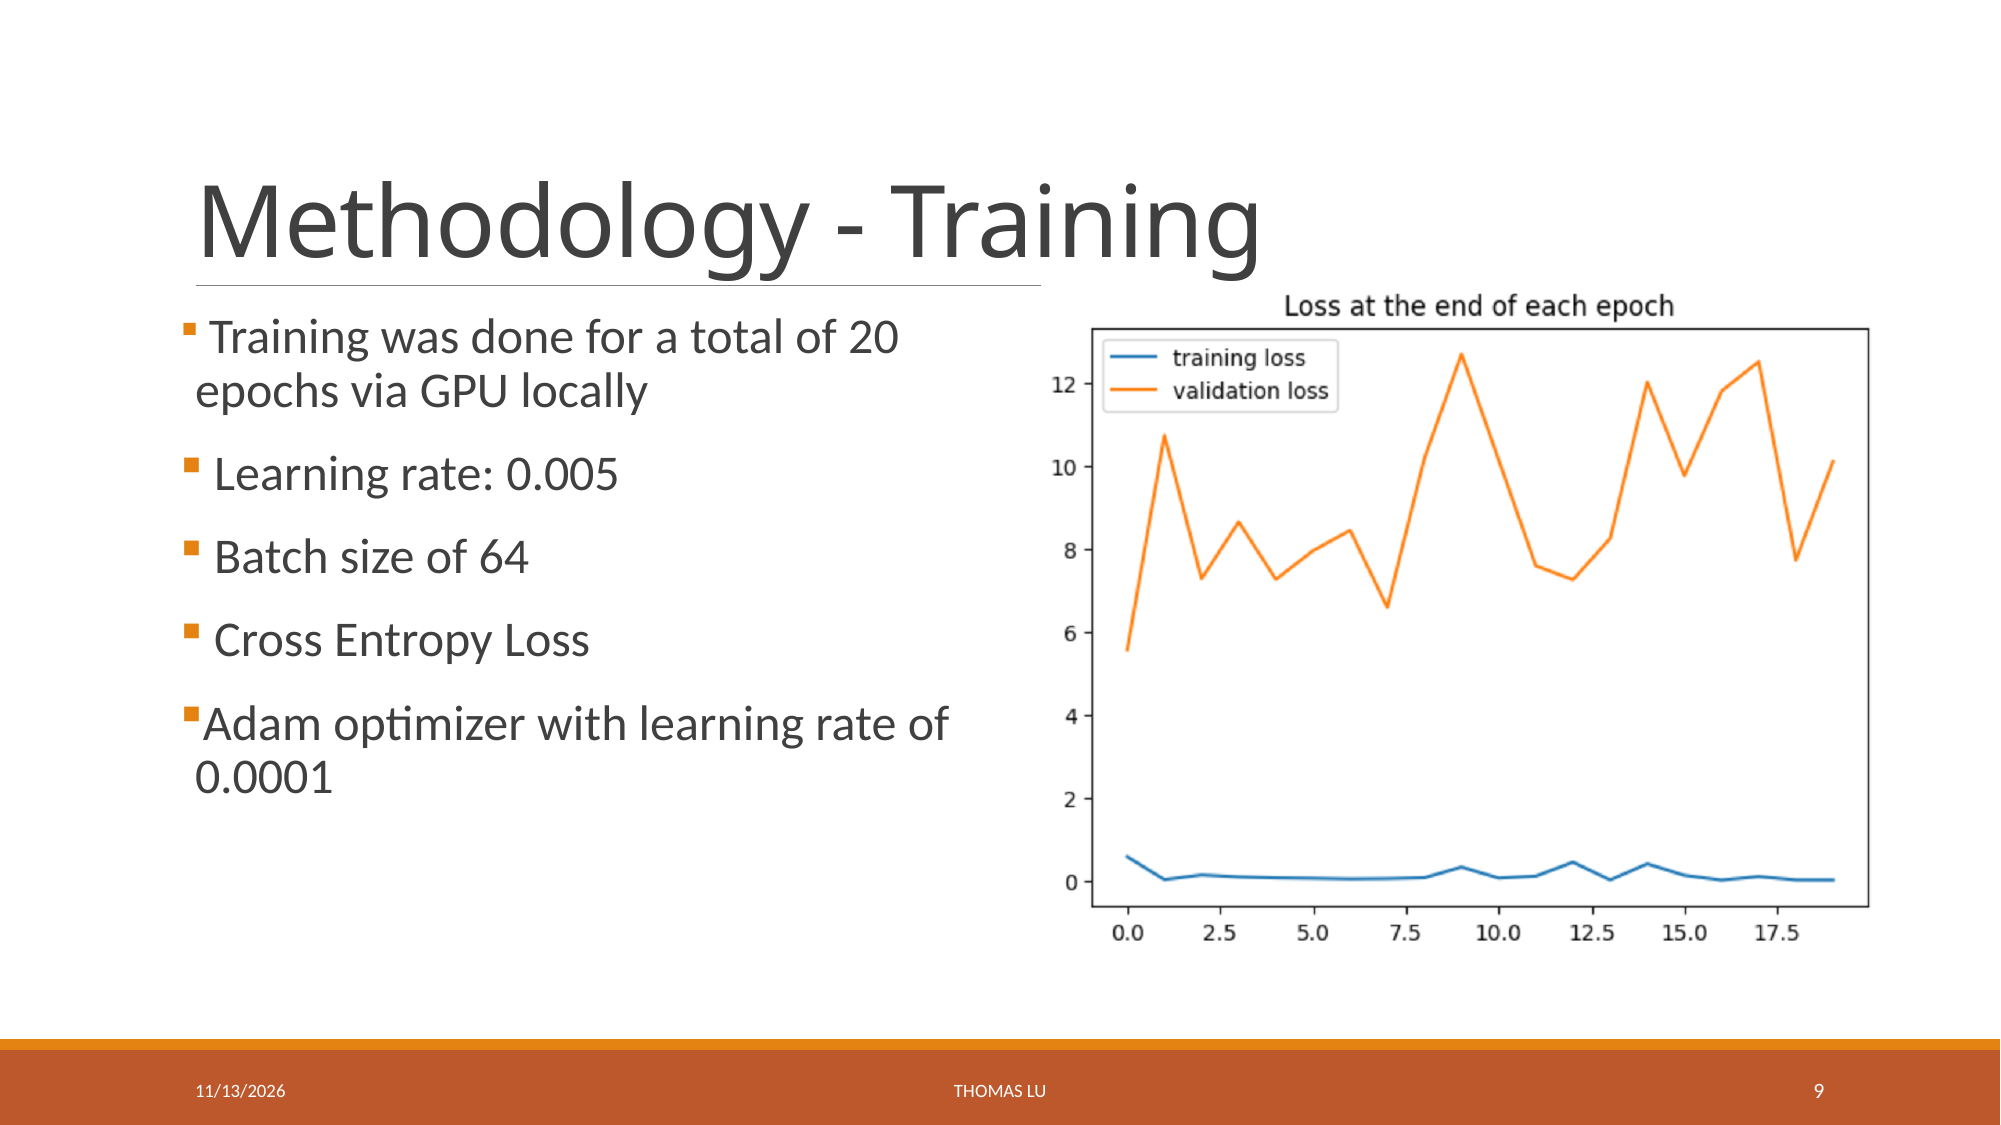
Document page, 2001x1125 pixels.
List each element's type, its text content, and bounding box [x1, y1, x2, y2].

title Methodology - Training [180, 47, 1830, 285]
footer Thomas Lu [604, 1059, 1396, 1120]
picture [1041, 284, 1883, 952]
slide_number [180, 1059, 586, 1120]
list Training was done for a total of 20 epochs via GPU locally Learning rate: 0.005 Batch size of 64 Cross Entropy Loss Adam optimizer with learning rate of 0.0001 [180, 302, 1042, 963]
slide_number 9 [1624, 1059, 1840, 1120]
